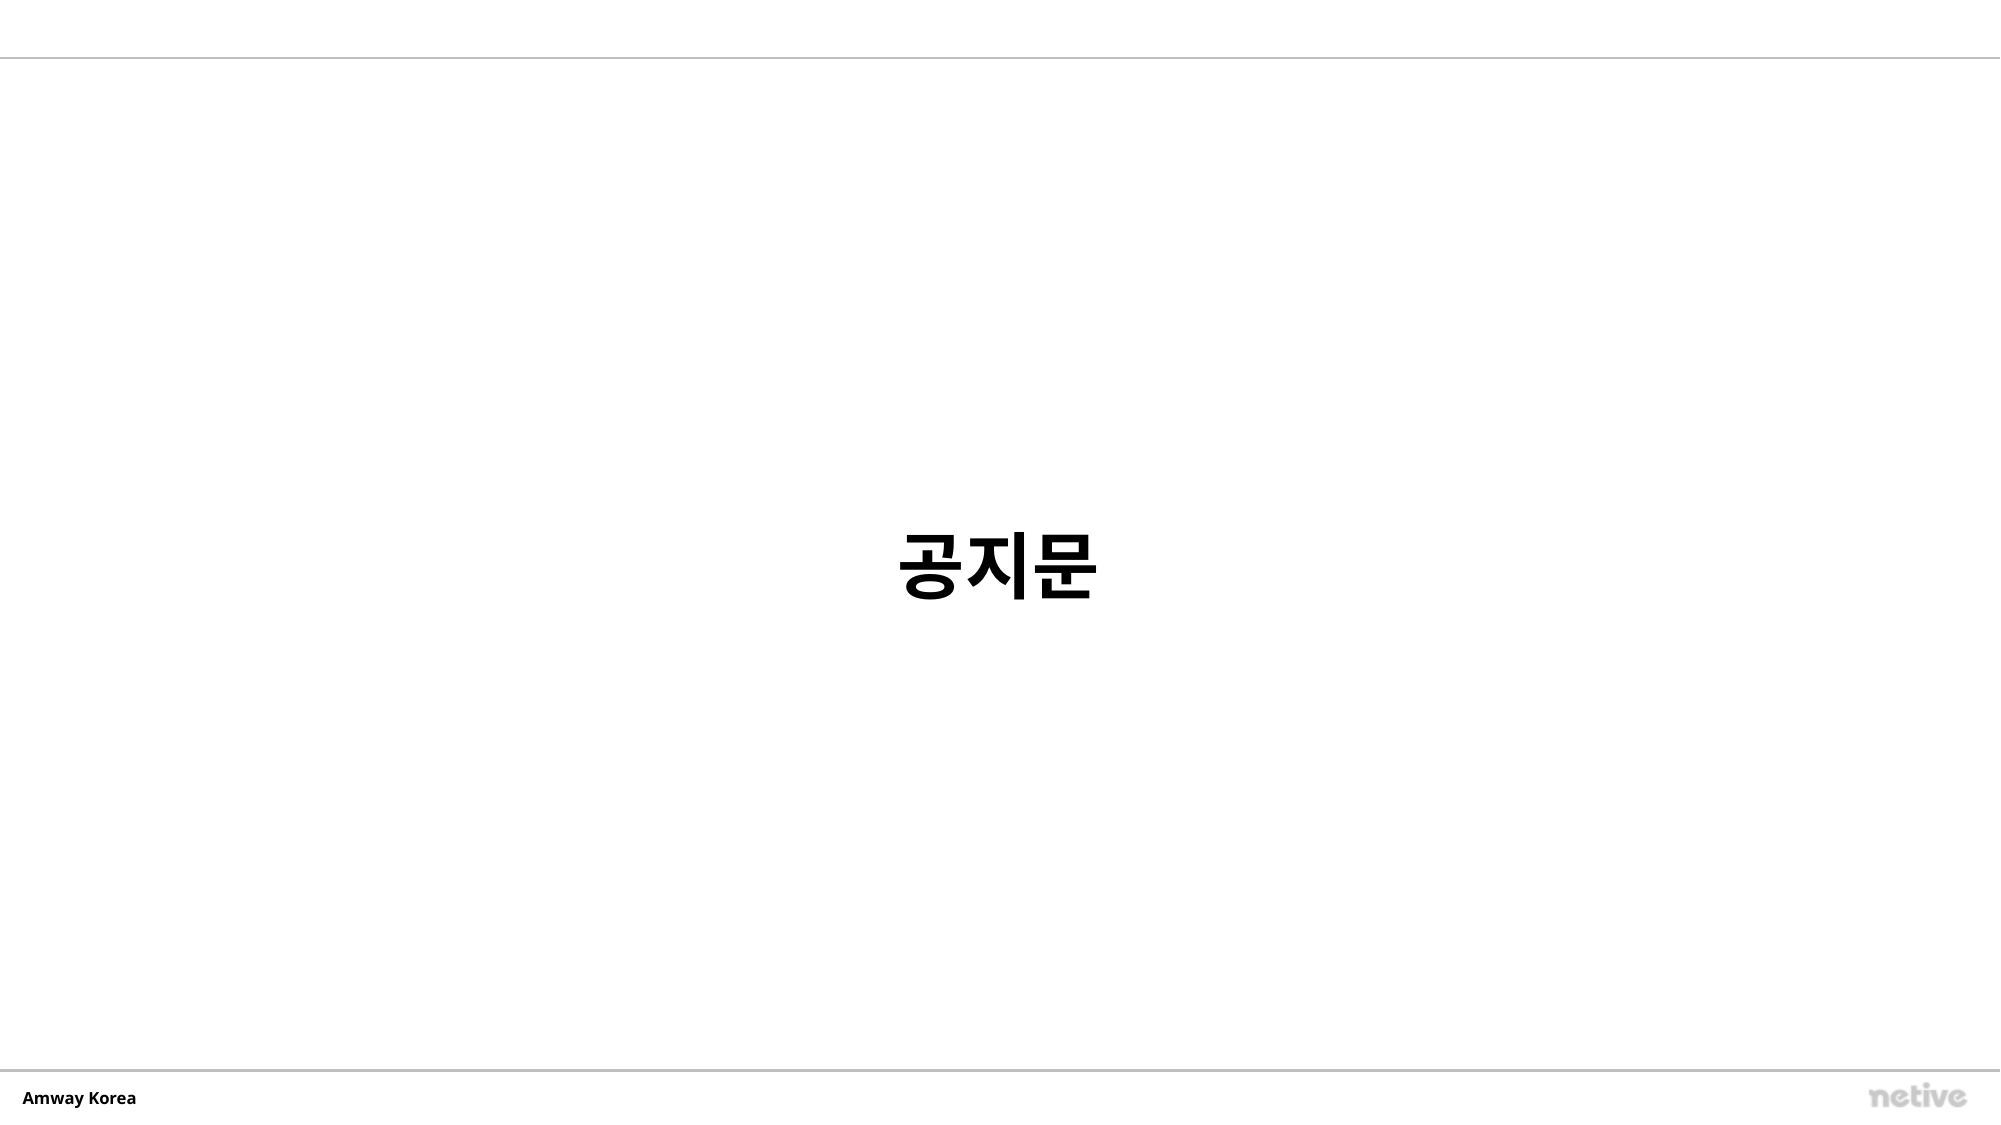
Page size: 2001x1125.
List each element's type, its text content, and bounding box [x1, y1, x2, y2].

text_box 공지문 [8, 512, 1990, 615]
picture [1835, 1072, 1999, 1123]
